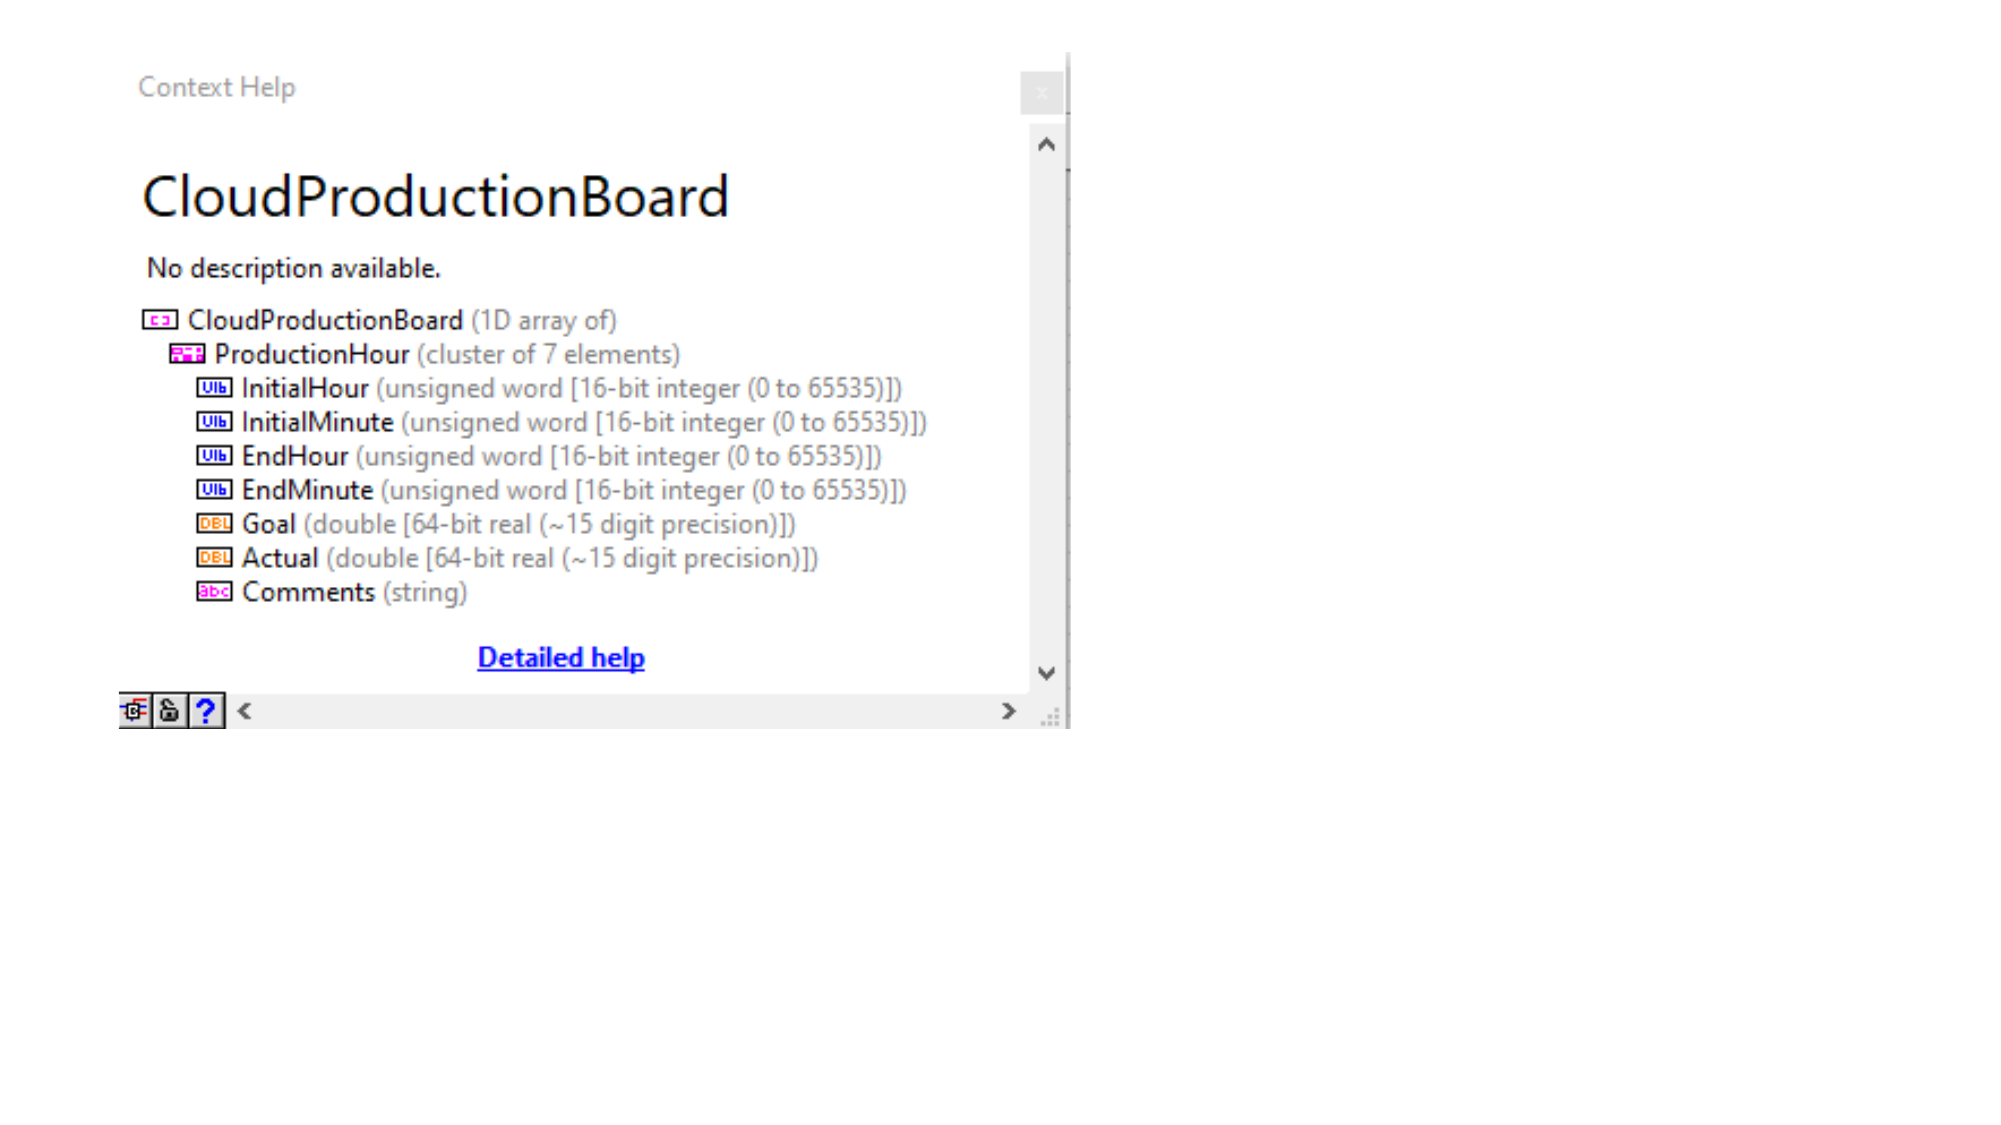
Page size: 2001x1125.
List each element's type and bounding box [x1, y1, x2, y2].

picture [118, 52, 1071, 729]
